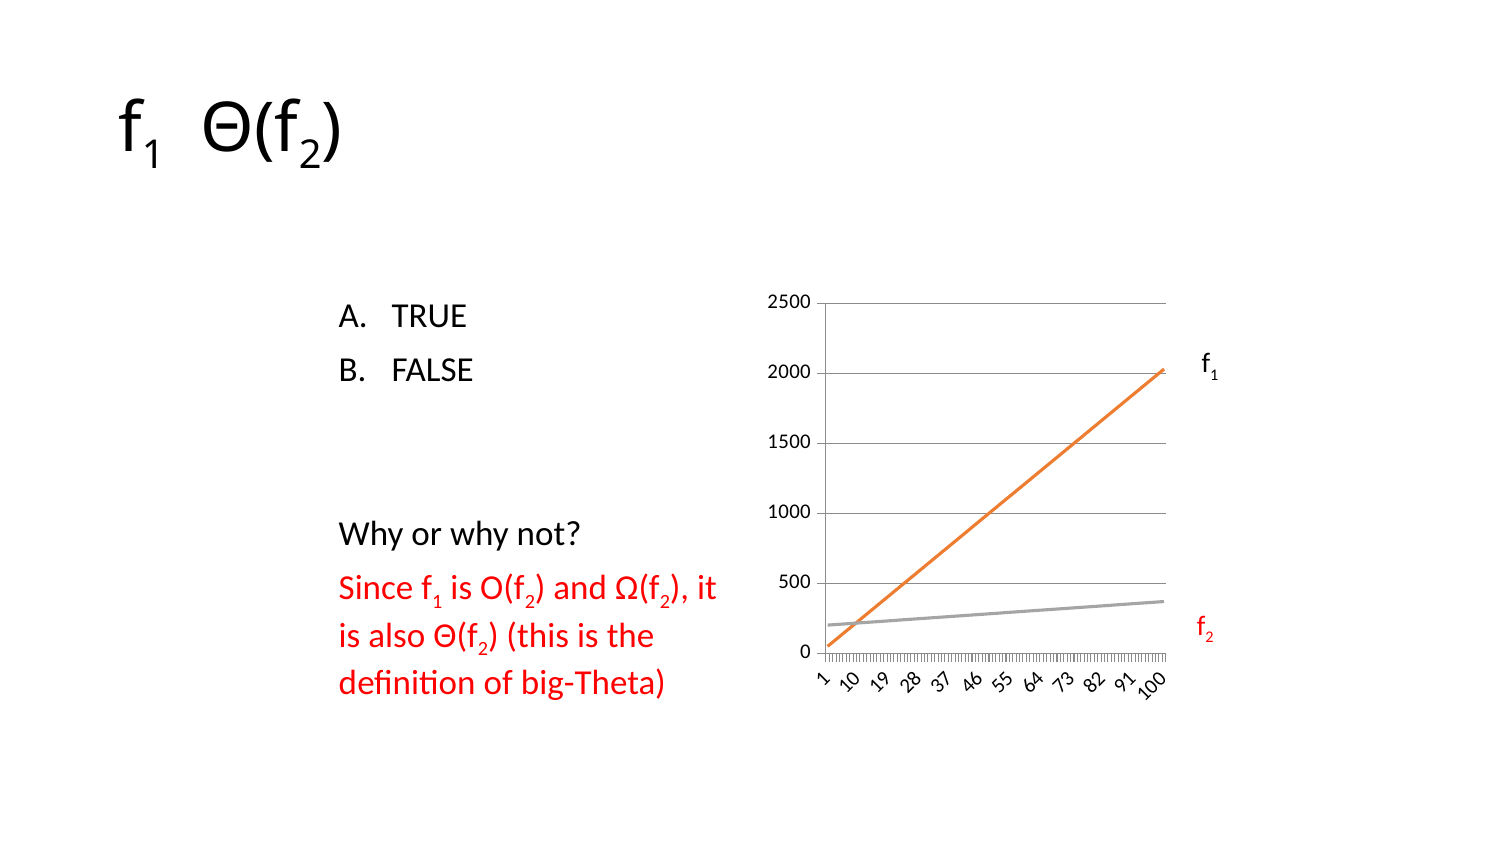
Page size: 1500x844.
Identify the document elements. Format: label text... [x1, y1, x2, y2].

chart [758, 284, 1180, 715]
list TRUE FALSE Why or why not? Since f1 is O(f2) and Ω(f2), it is also Θ(f2) (this is the definition of big-Theta) [315, 284, 737, 715]
text_box f2 [1182, 599, 1229, 654]
text_box f1 [1186, 337, 1234, 391]
